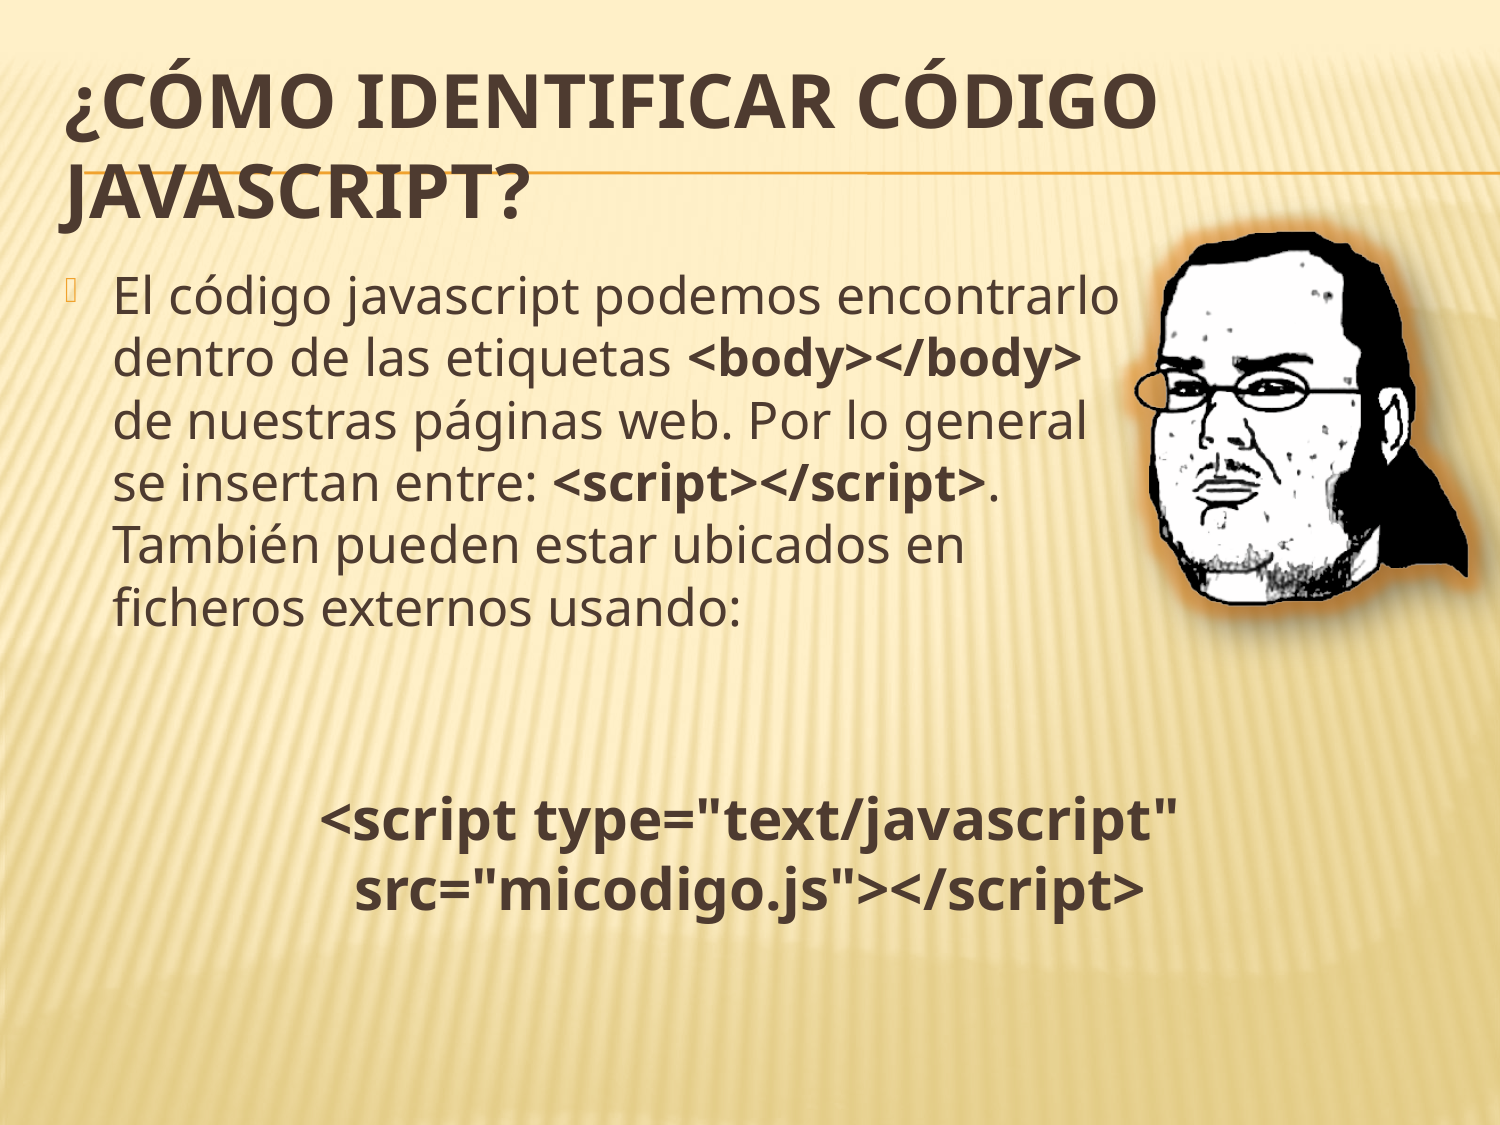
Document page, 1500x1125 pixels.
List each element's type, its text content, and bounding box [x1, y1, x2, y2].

list El código javascript podemos encontrarlo dentro de las etiquetas <body></body> de nuestras páginas web. Por lo general se insertan entre: <script></script>. También pueden estar ubicados en ficheros externos usando: [50, 254, 1140, 693]
picture [1115, 207, 1500, 618]
text_box <script type="text/javascript" src="micodigo.js"></script> [0, 775, 1500, 930]
title ¿Cómo identificar código Javascript? [50, 75, 1475, 213]
